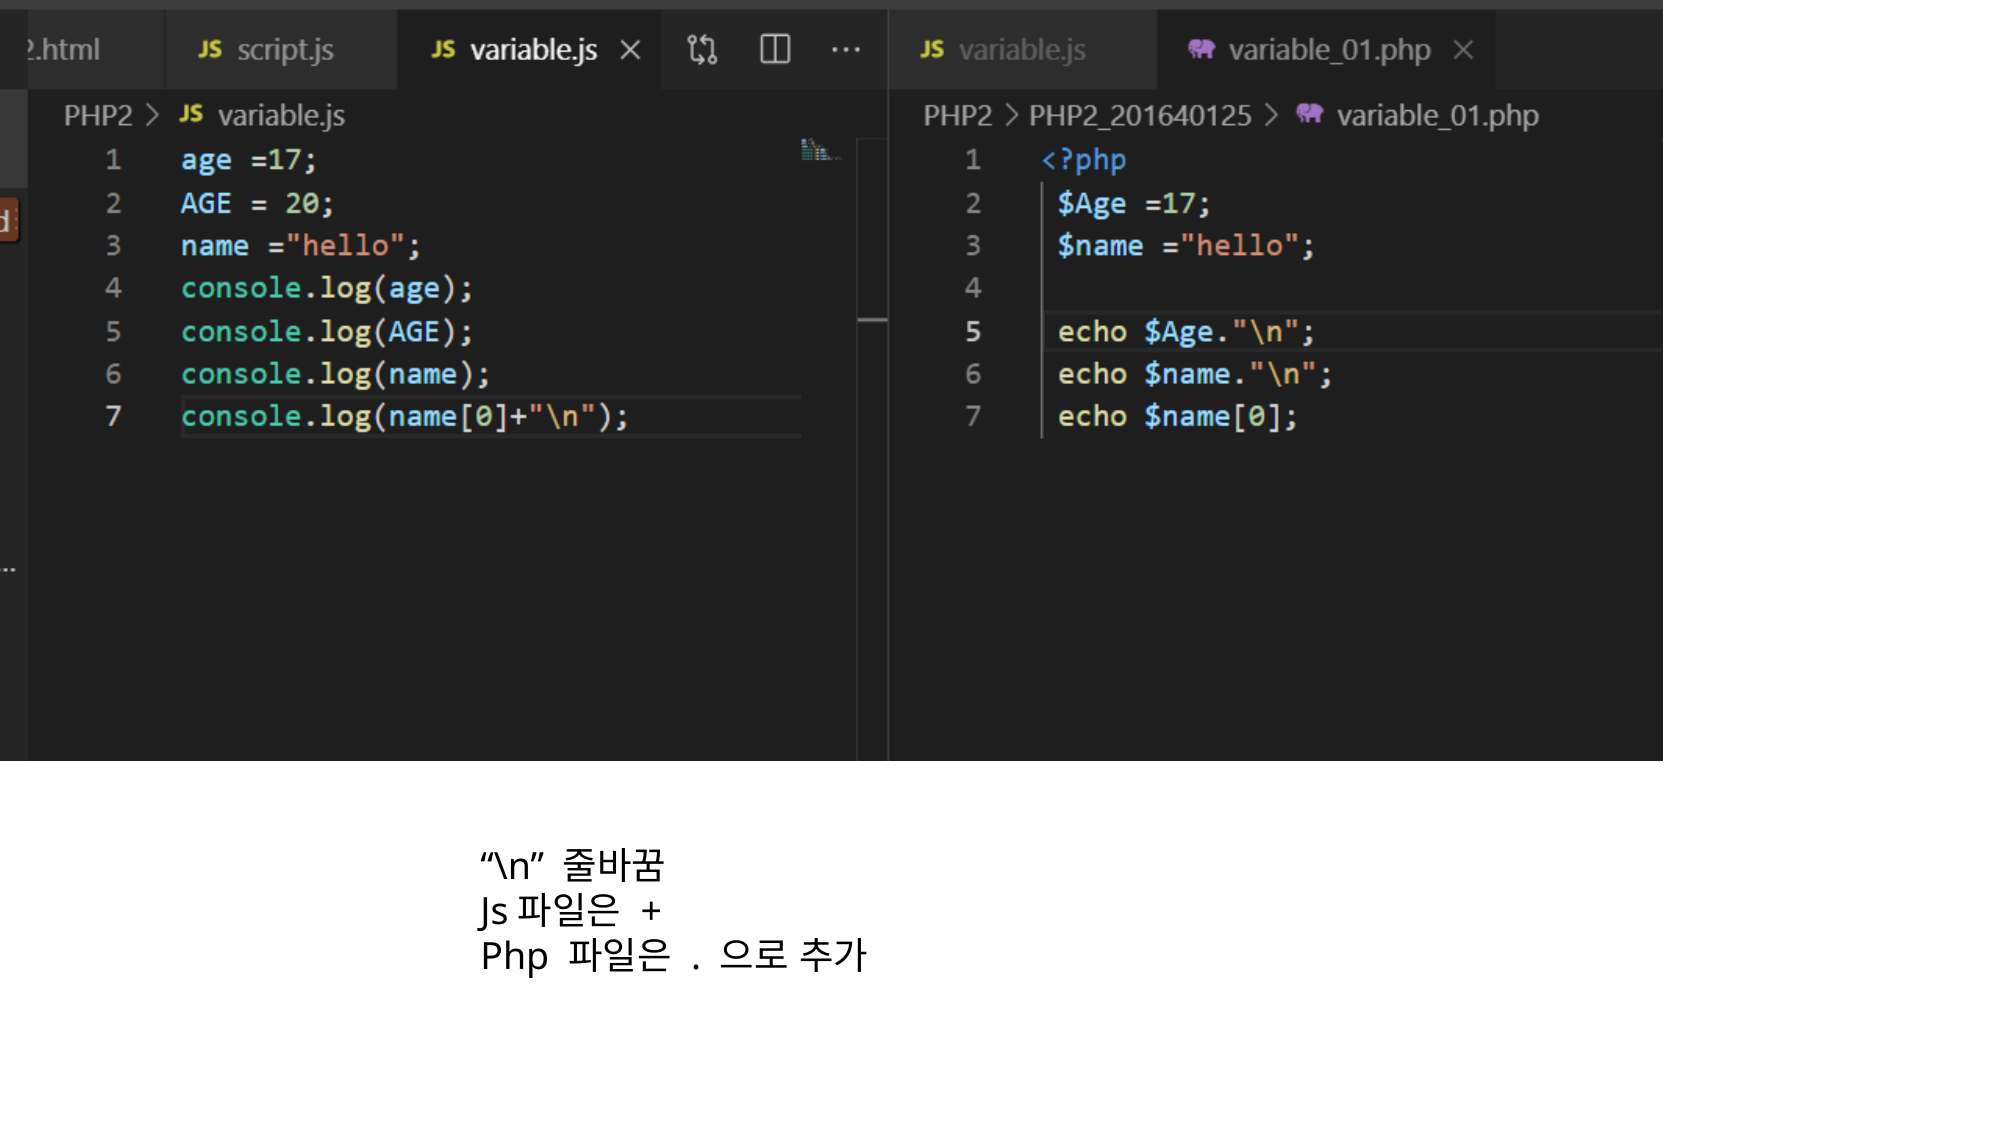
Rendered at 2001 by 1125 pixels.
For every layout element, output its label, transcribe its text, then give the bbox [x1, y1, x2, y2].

picture [0, 0, 1663, 761]
text_box “\n” 줄바꿈 Js파일은 + Php 파일은 . 으로 추가 [465, 834, 1377, 985]
